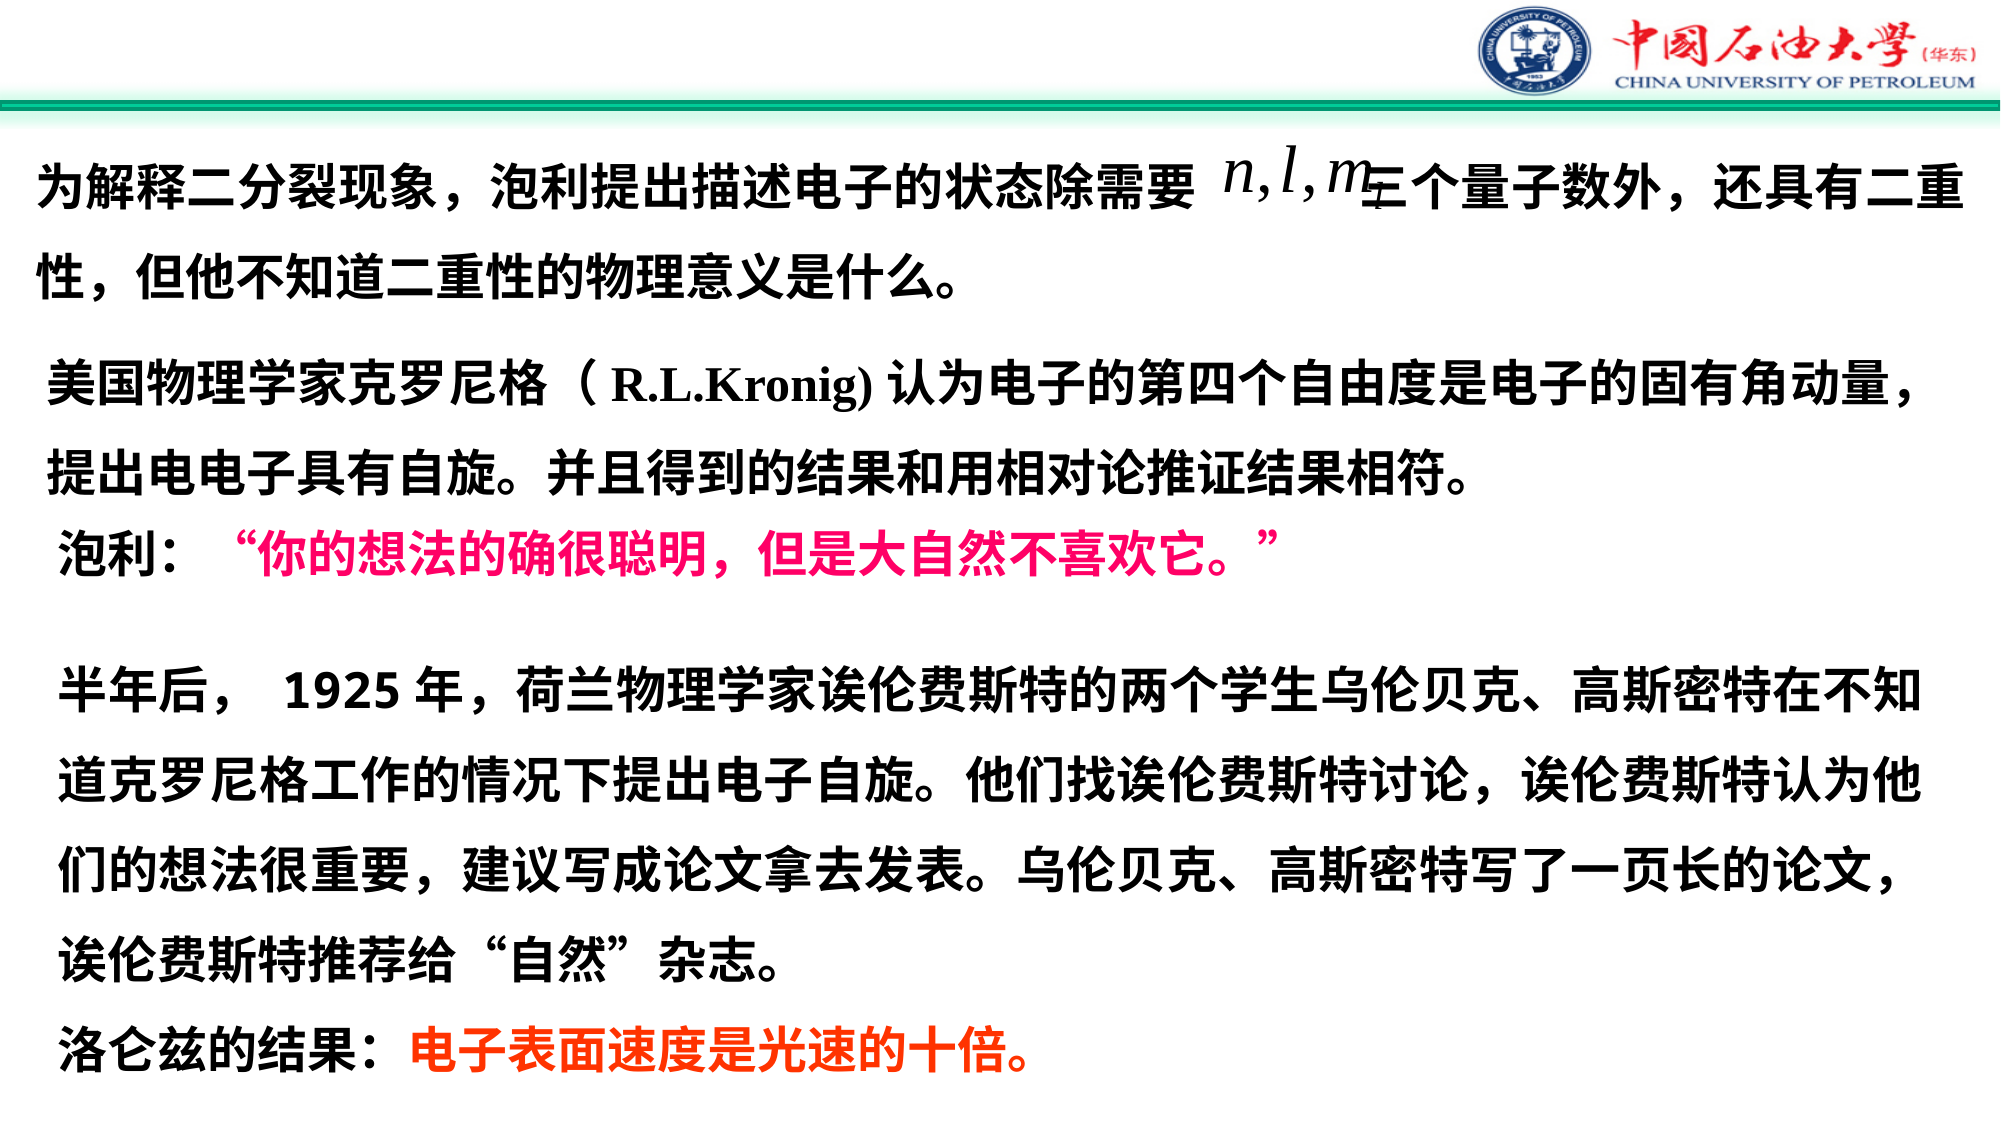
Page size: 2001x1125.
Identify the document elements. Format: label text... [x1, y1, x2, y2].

text_box 美国物理学家克罗尼格（R.L.Kronig)认为电子的第四个自由度是电子的固有角动量，提出电电子具有自旋。并且得到的结果和用相对论推证结果相符。 [31, 315, 1956, 510]
text_box 半年后， 1925年，荷兰物理学家诶伦费斯特的两个学生乌伦贝克、高斯密特在不知道克罗尼格工作的情况下提出电子自旋。他们找诶伦费斯特讨论，诶伦费斯特认为他们的想法很重要，建议写成论文拿去发表。乌伦贝克、高斯密特写了一页长的论文，诶伦费斯特推荐给“自然”杂志。 [43, 621, 1938, 997]
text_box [20, 118, 1981, 305]
picture [1393, 0, 2001, 90]
text_box 洛仑兹的结果：电子表面速度是光速的十倍。 [43, 1011, 1206, 1087]
text_box 泡利：“你的想法的确很聪明，但是大自然不喜欢它。” [43, 515, 1344, 590]
